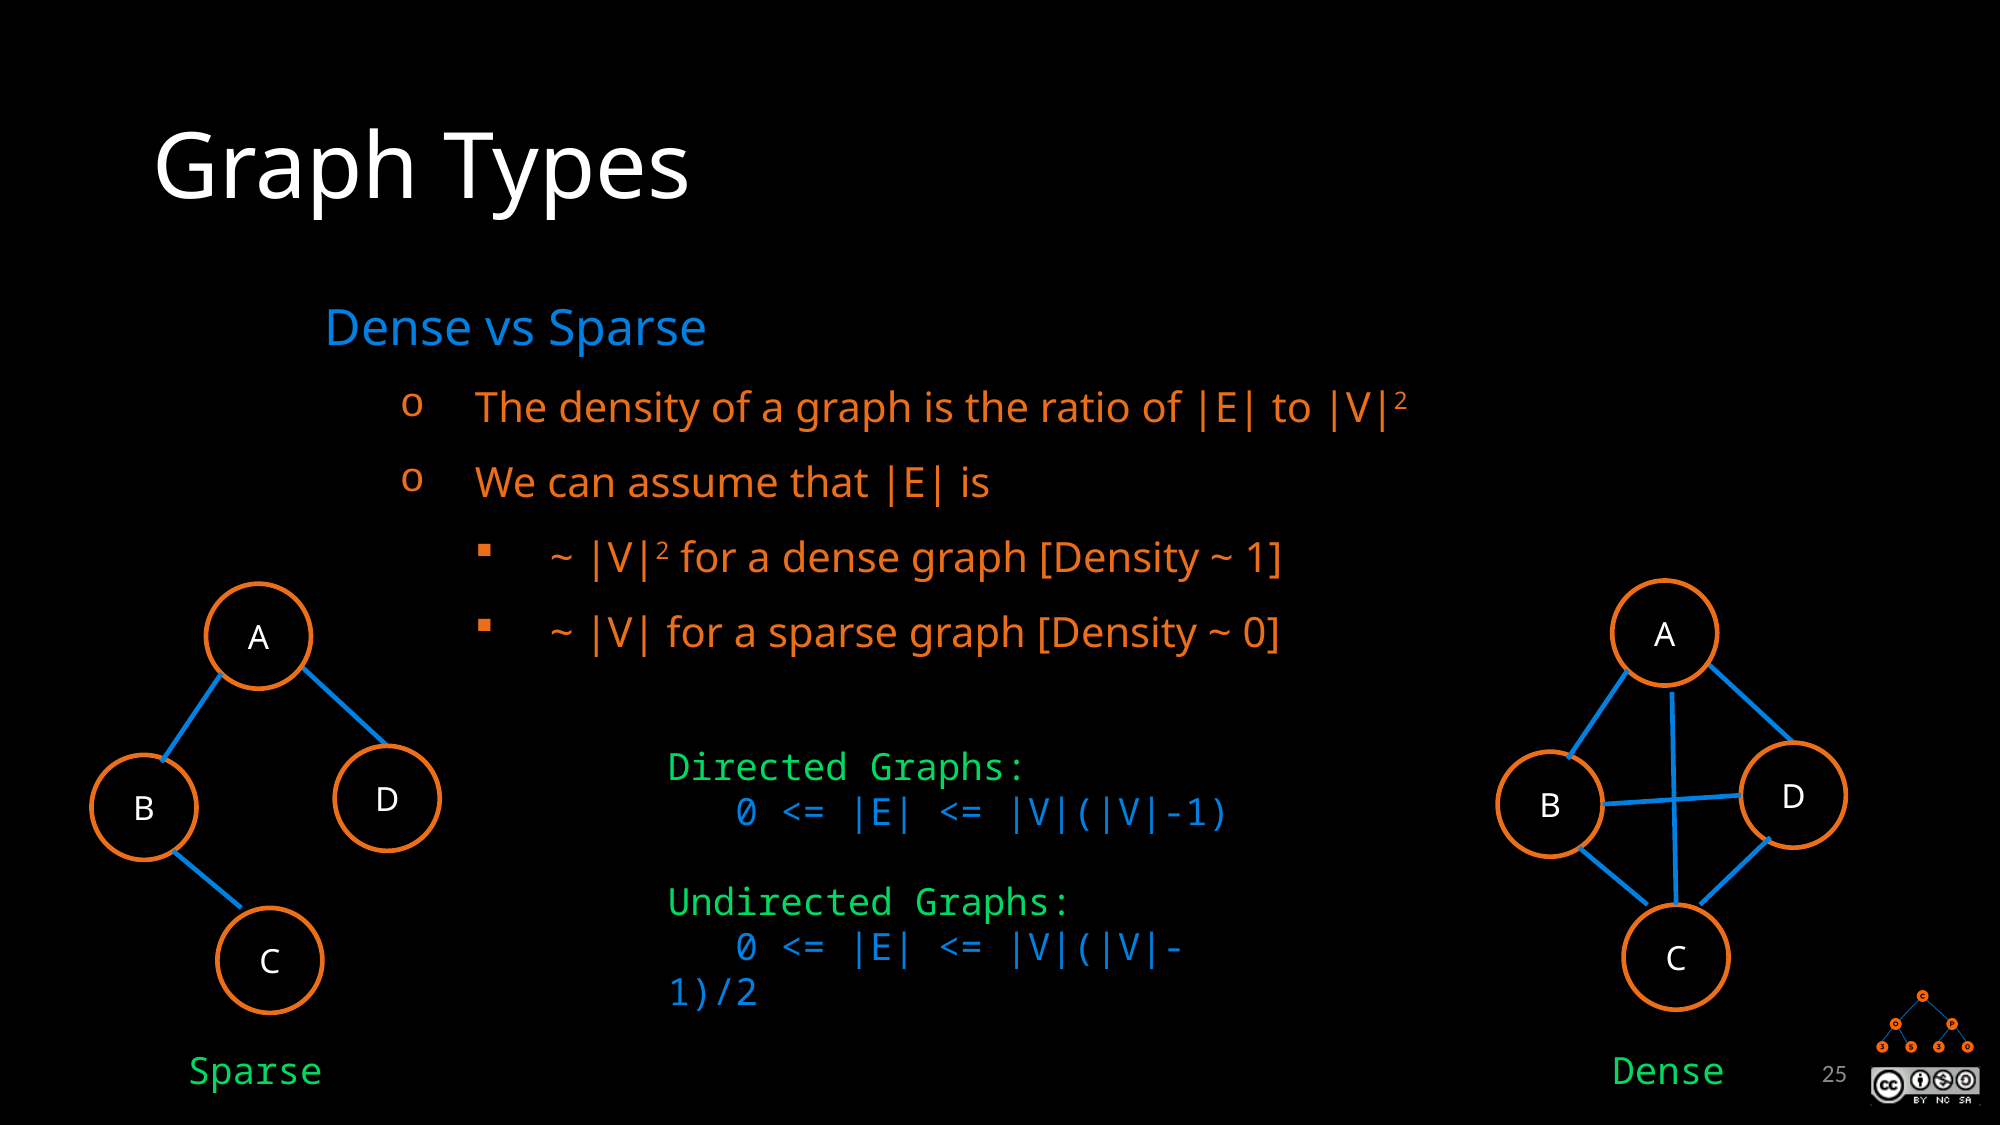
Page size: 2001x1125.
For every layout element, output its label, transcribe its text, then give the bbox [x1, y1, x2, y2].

title Graph Types [137, 59, 1863, 278]
text_box Sparse [172, 1039, 368, 1100]
text_box Dense vs Sparse The density of a graph is the ratio of |E| to |V|2 We can assume that |E| is ~ |V|2 for a dense graph [Density ~ 1] ~ |V| for a sparse graph [Density ~ 0] [310, 278, 1849, 858]
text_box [1497, 580, 1846, 1010]
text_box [1856, 982, 1995, 1106]
slide_number 25 [1412, 1042, 1856, 1103]
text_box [91, 583, 440, 1013]
text_box Directed Graphs: 0 <= |E| <= |V|(|V|-1) Undirected Graphs: 0 <= |E| <= |V|(|V|-1)/2 [653, 735, 1278, 1021]
